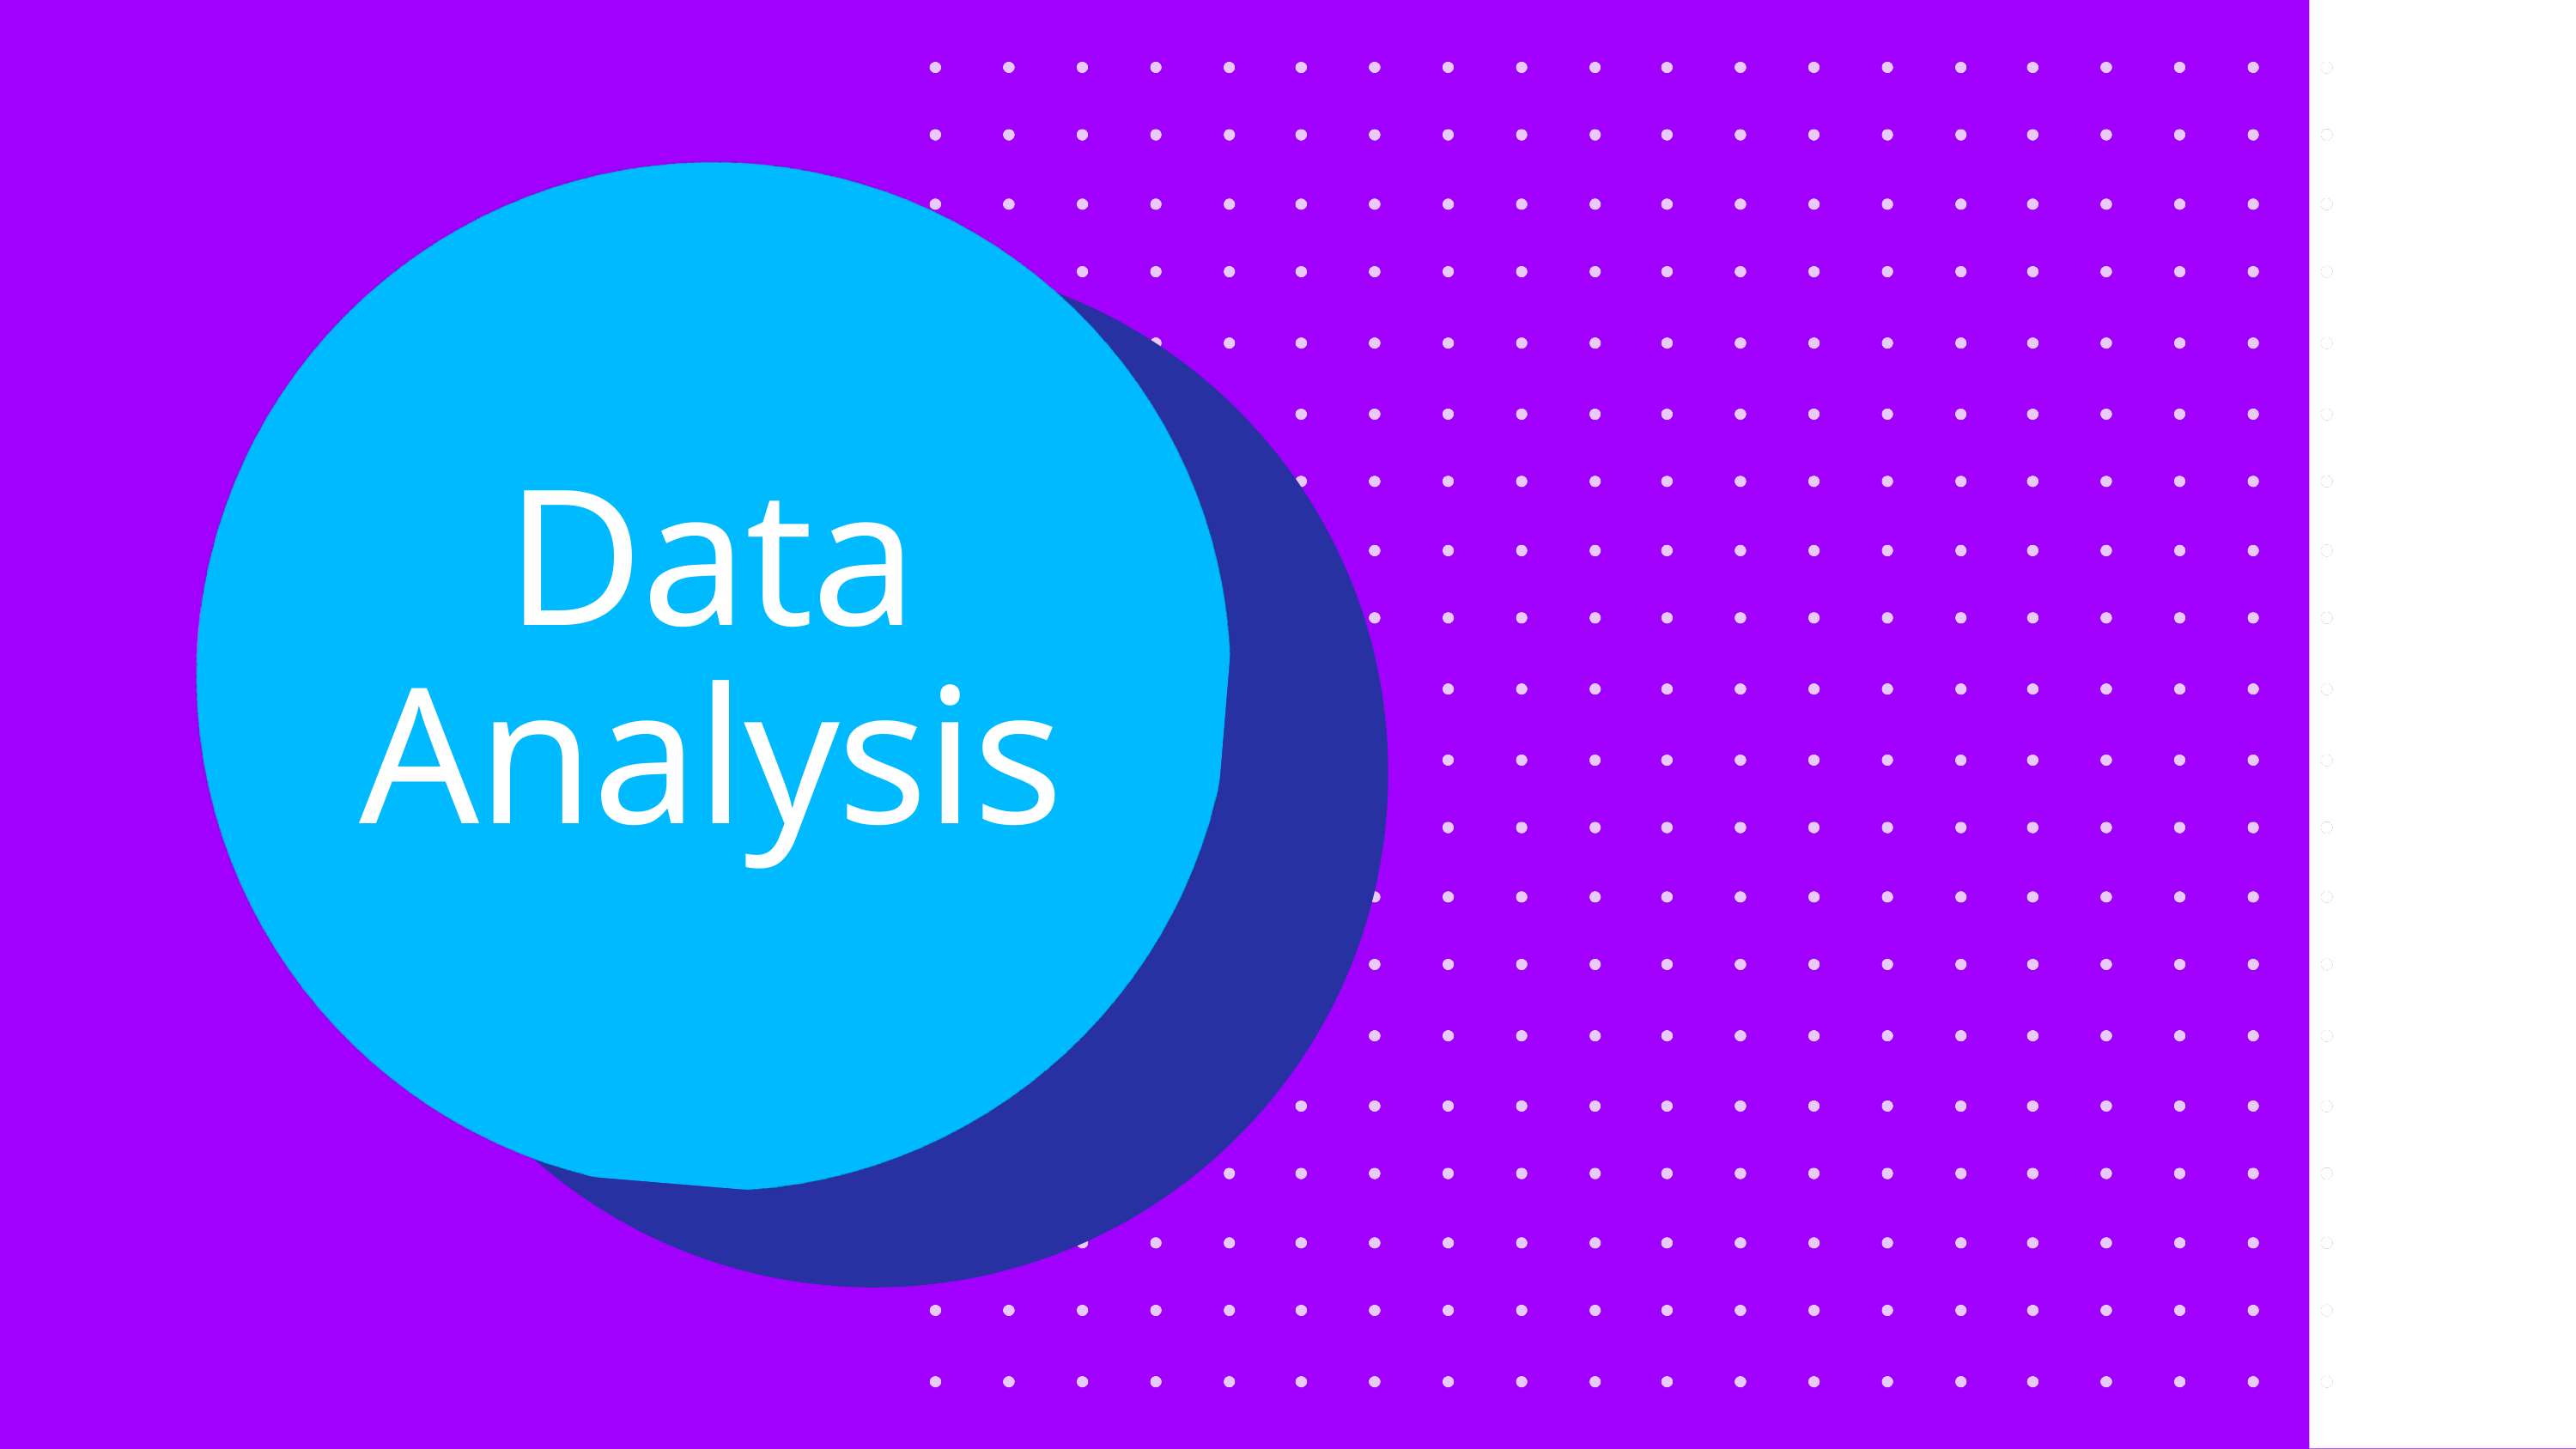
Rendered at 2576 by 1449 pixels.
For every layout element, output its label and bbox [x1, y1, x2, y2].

text_box [921, 57, 2337, 1392]
text_box [155, 115, 1388, 1288]
text_box [2309, 0, 2576, 1449]
